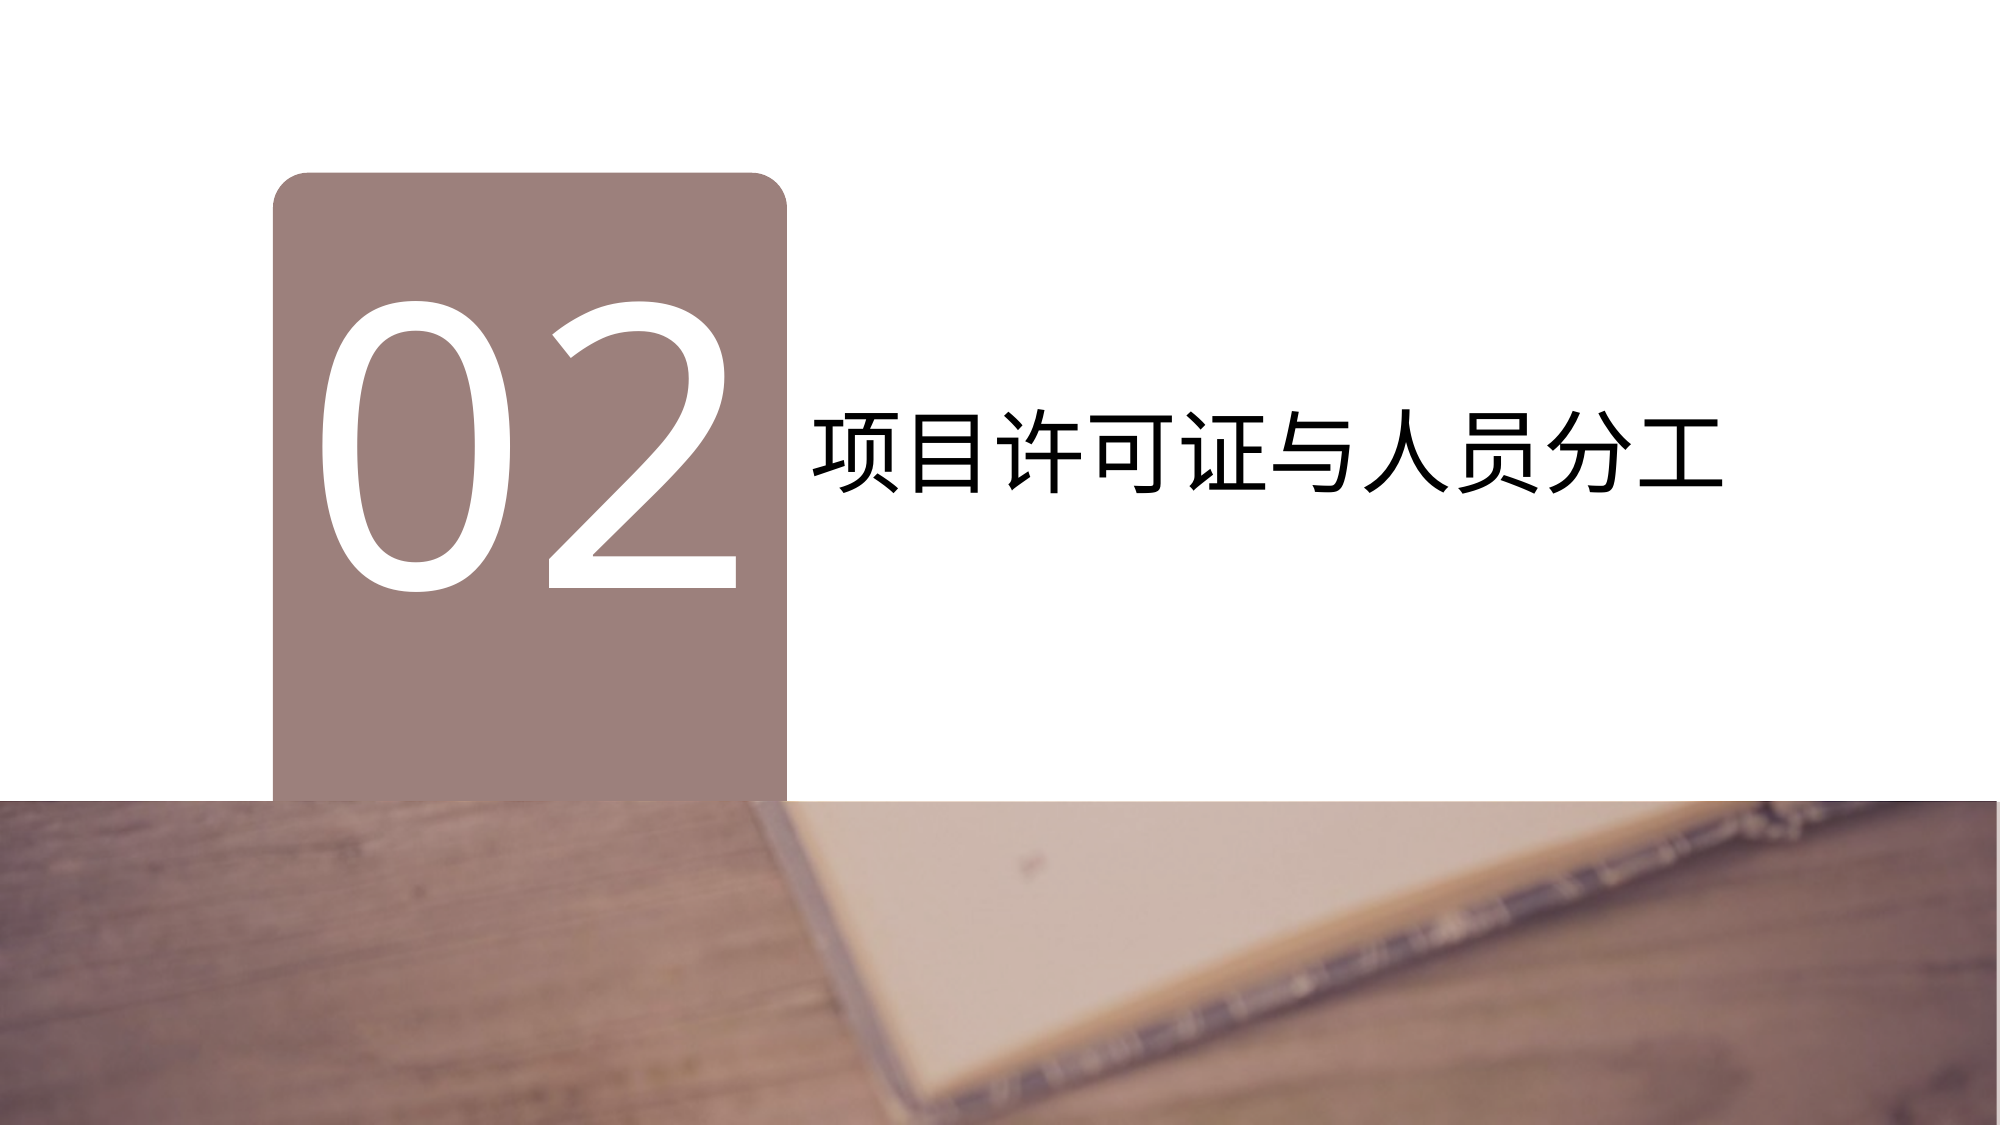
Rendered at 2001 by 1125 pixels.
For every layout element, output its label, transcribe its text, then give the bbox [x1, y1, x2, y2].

picture [0, 801, 1997, 1125]
text_box [271, 199, 789, 801]
text_box [280, 171, 780, 185]
text_box 项目许可证与人员分工 [795, 387, 1764, 513]
text_box 02 [272, 185, 787, 676]
